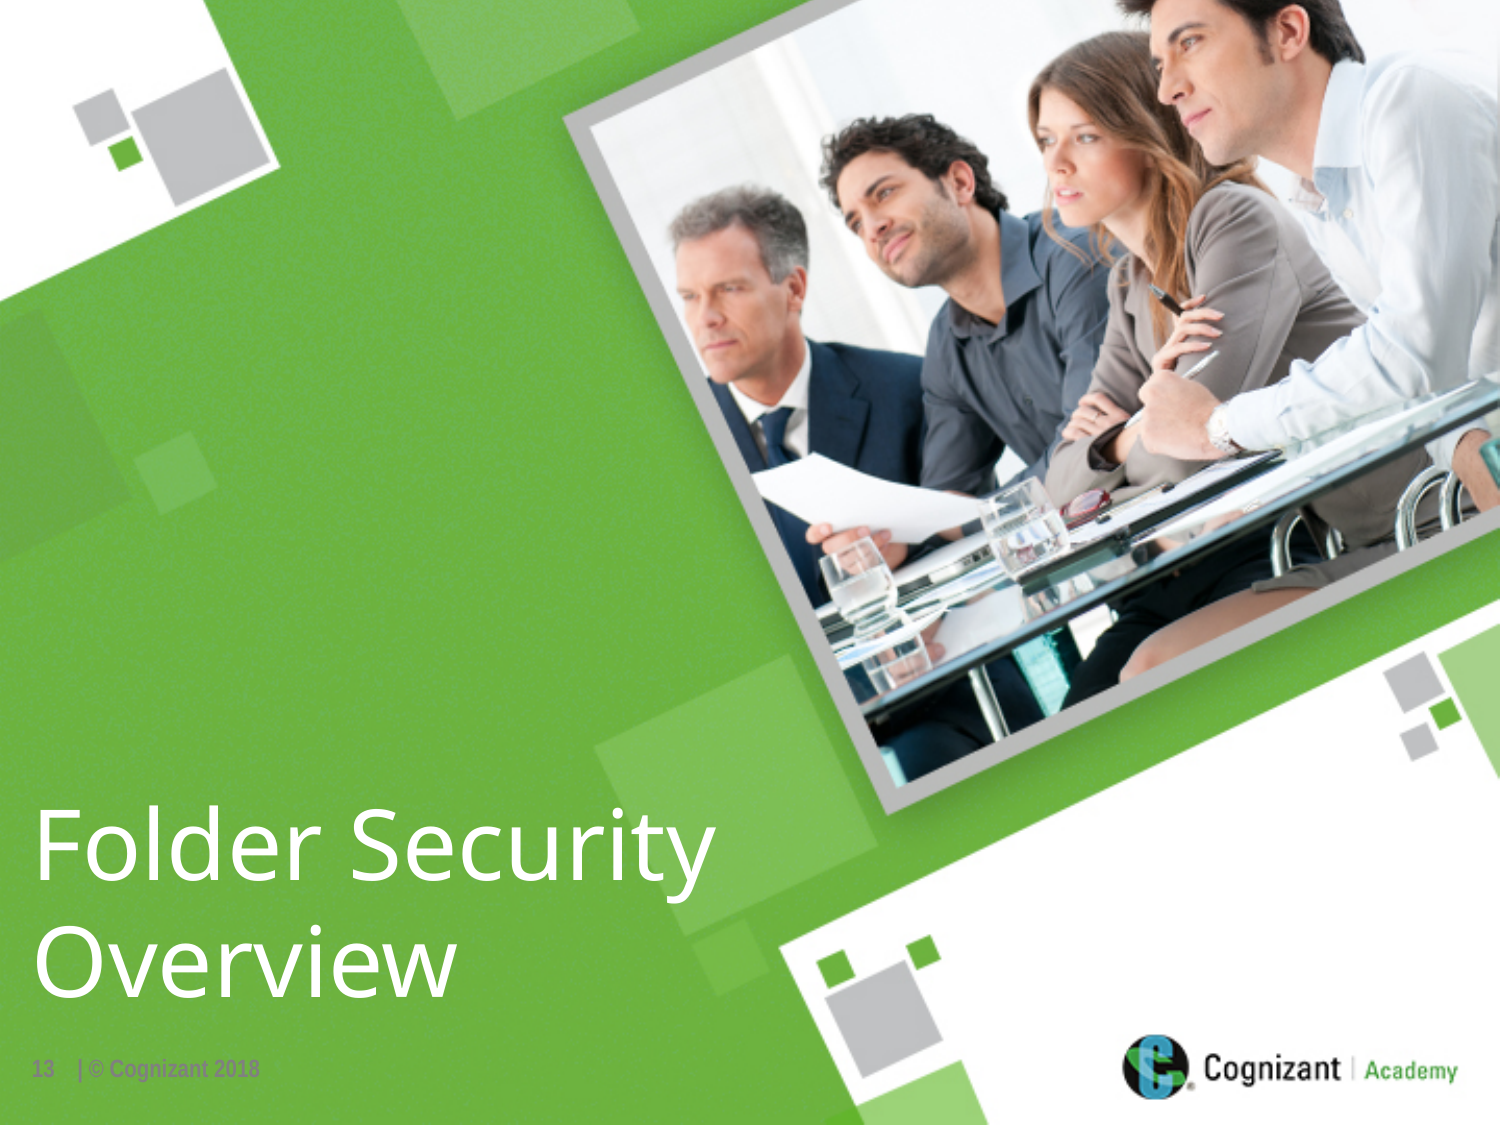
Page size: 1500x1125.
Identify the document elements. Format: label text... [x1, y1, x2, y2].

slide_number 13 [16, 1037, 88, 1098]
picture [0, 0, 1500, 1125]
text_box Folder Security Overview [16, 774, 1413, 1025]
footer | © Cognizant 2018 [88, 1037, 288, 1098]
